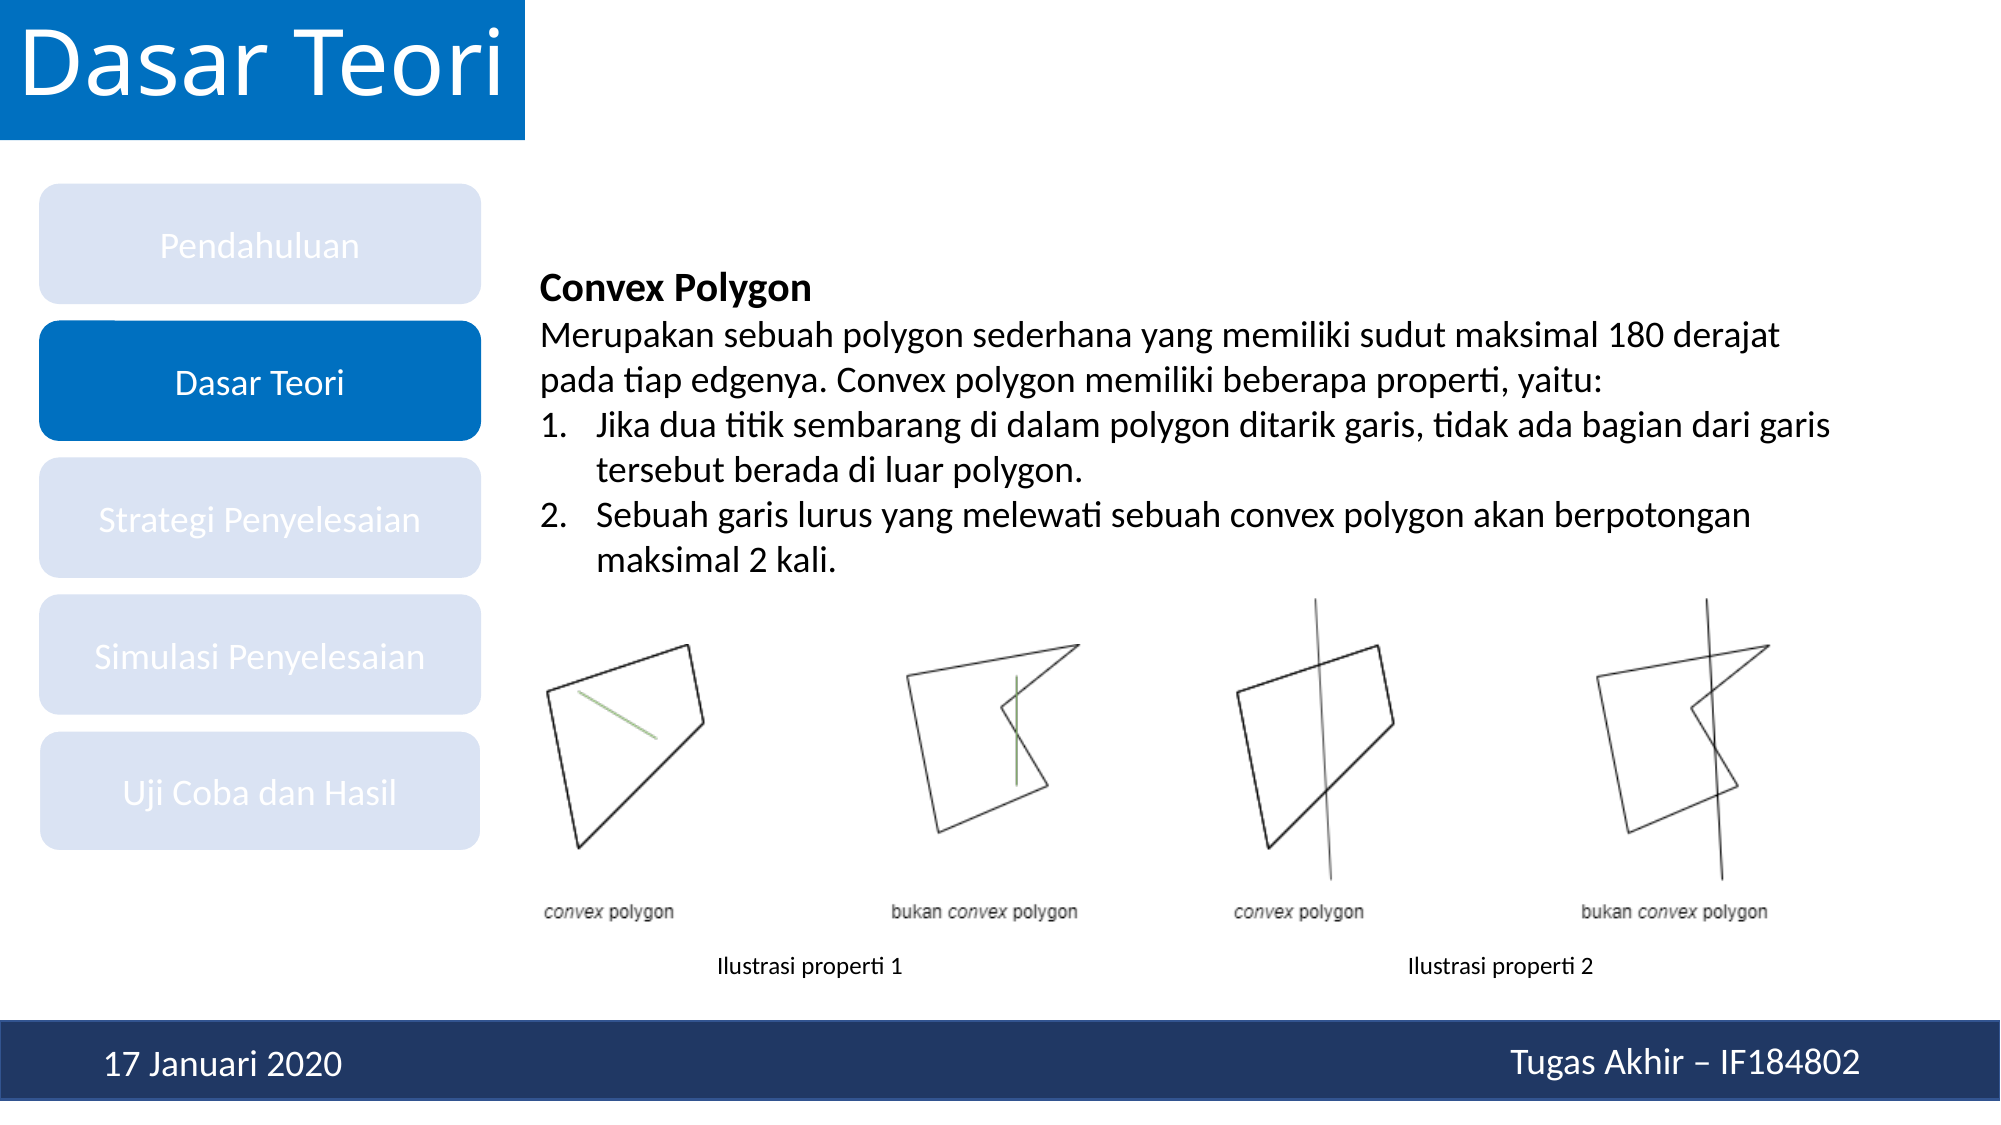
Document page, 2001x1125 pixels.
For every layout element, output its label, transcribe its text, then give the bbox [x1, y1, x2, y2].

text_box Ilustrasi properti 1 [702, 941, 919, 987]
text_box Strategi Penyelesaian [38, 456, 483, 579]
picture [531, 644, 1096, 928]
text_box Convex Polygon Merupakan sebuah polygon sederhana yang memiliki sudut maksimal 180 derajat pada tiap edgenya. Convex polygon memiliki beberapa properti, yaitu: Jika dua titik sembarang di dalam polygon ditarik garis, tidak ada bagian dari garis tersebut berada di luar polygon. Sebuah garis lurus yang melewati sebuah convex polygon akan berpotongan maksimal 2 kali. [525, 252, 1870, 588]
text_box Uji Coba dan Hasil [38, 729, 483, 853]
text_box Ilustrasi properti 2 [1393, 941, 1610, 987]
text_box Dasar Teori [0, 0, 525, 141]
picture [1221, 598, 1786, 929]
text_box Dasar Teori [38, 319, 483, 442]
text_box Simulasi Penyelesaian [38, 593, 483, 716]
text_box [0, 1020, 2000, 1100]
text_box Pendahuluan [38, 182, 483, 306]
